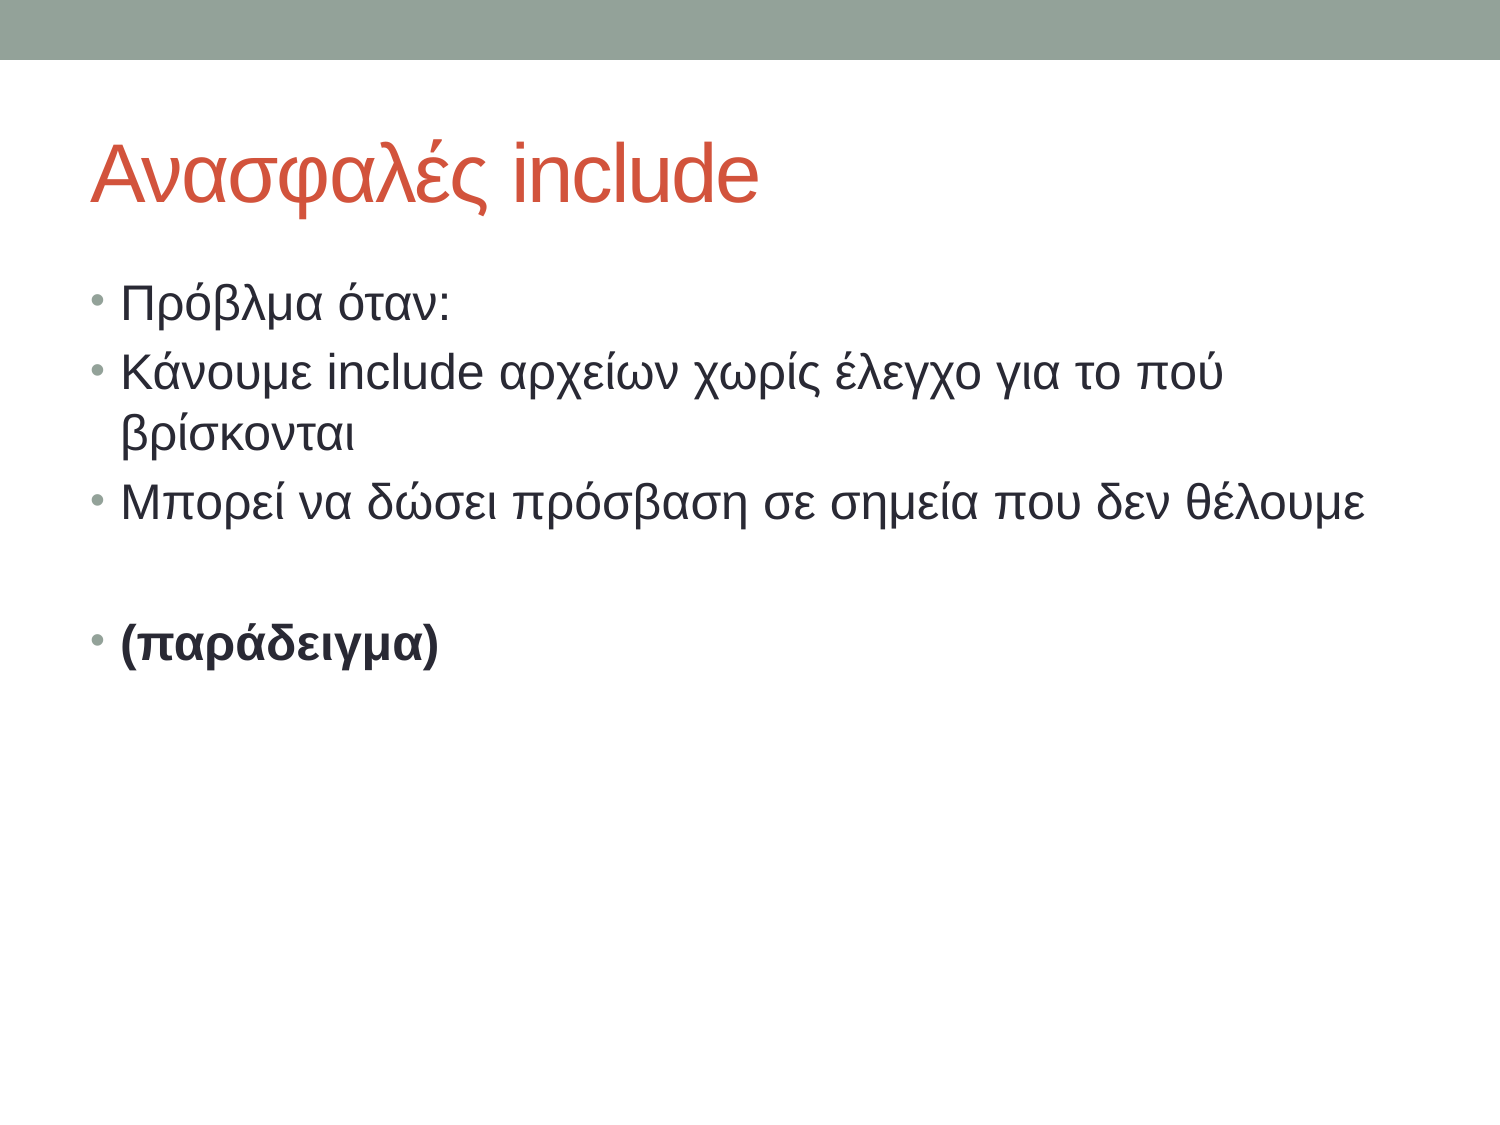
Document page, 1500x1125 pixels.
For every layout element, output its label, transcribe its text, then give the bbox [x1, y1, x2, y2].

title Ανασφαλές include [75, 87, 1425, 250]
list Πρόβλμα όταν: Κάνουμε include αρχείων χωρίς έλεγχο για το πού βρίσκονται Μπορεί να δώσει πρόσβαση σε σημεία που δεν θέλουμε (παράδειγμα) [75, 262, 1425, 1063]
